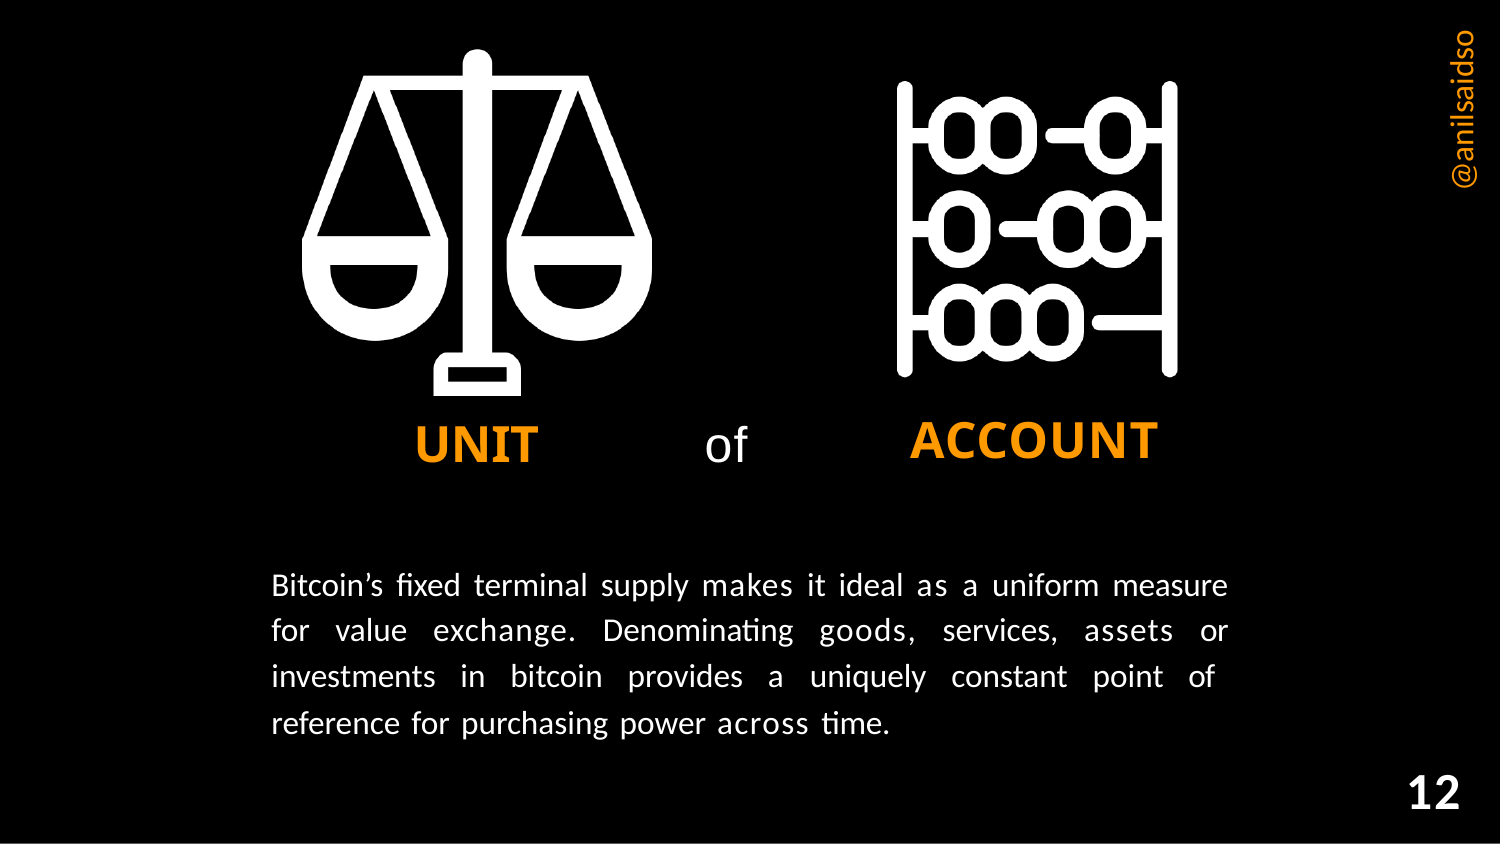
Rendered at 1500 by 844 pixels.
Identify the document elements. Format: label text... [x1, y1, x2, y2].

text_box 12 [1403, 756, 1466, 820]
text_box UNIT of [411, 410, 751, 473]
text_box ACCOUNT [908, 416, 1167, 469]
text_box reference for purchasing power across time. [269, 700, 904, 742]
picture [302, 46, 652, 396]
picture [850, 34, 1225, 408]
text_box Bitcoin’s ﬁxed terminal supply makes it ideal as a uniform measure for value exchange. Denominating goods, services, assets or investments in bitcoin provides a uniquely constant point of [269, 555, 1229, 694]
text_box @anilsaidso [1440, 22, 1487, 194]
